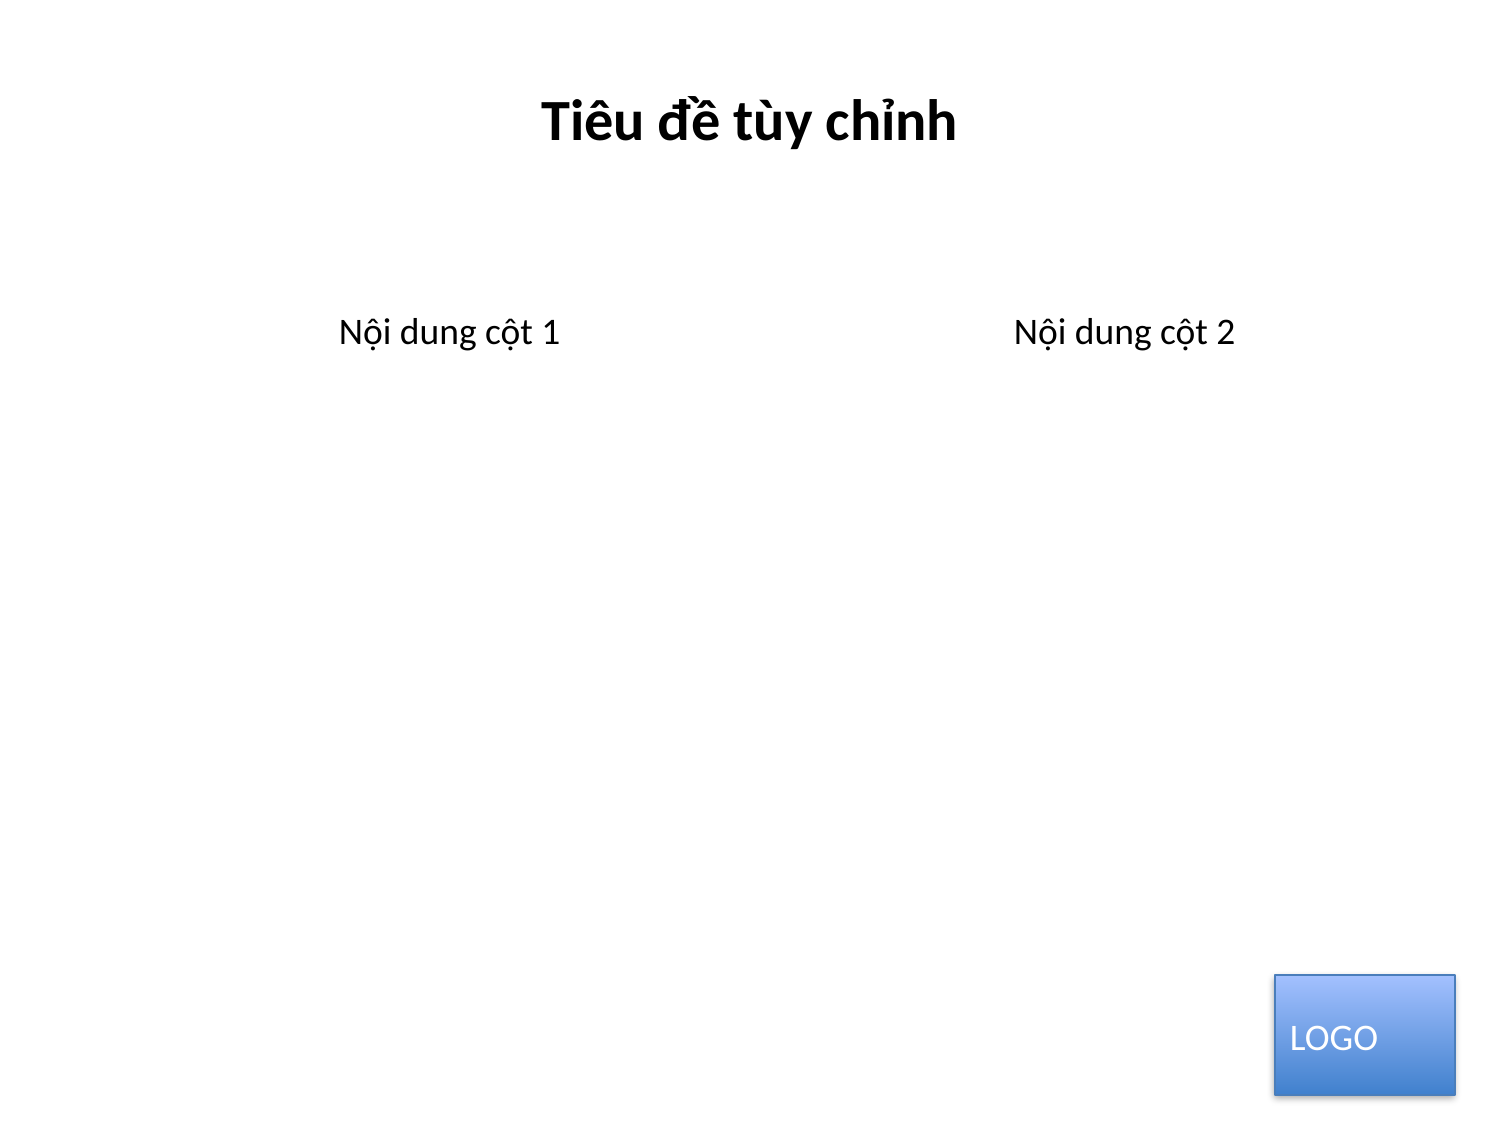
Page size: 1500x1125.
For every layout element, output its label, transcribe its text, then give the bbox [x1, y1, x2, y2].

text_box Tiêu đề tùy chỉnh [526, 75, 974, 160]
text_box Nội dung cột 1 [324, 299, 576, 360]
text_box LOGO [1274, 974, 1456, 1096]
text_box Nội dung cột 2 [999, 299, 1251, 360]
